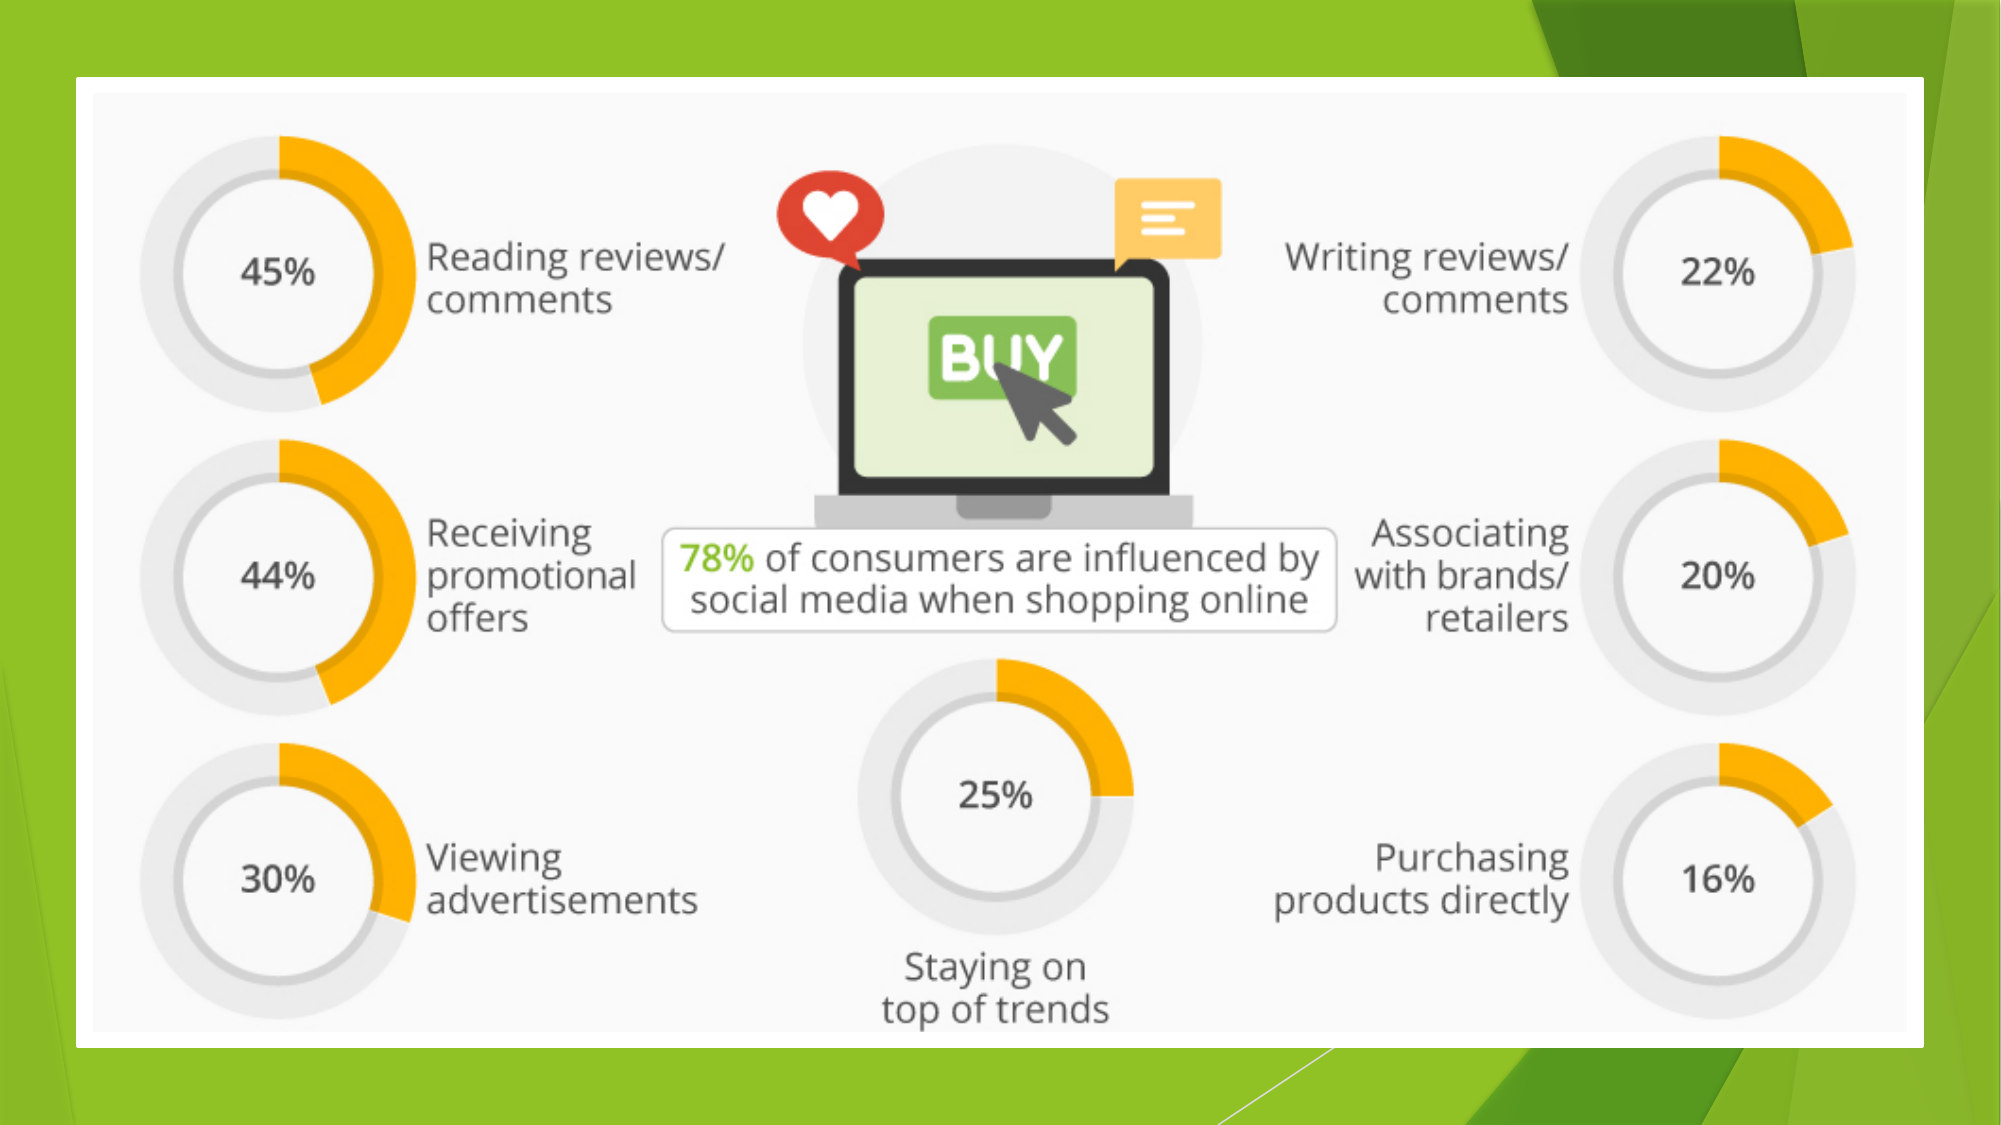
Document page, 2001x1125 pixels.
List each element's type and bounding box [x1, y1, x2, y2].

text_box [0, 0, 2000, 1125]
picture [92, 93, 1908, 1032]
